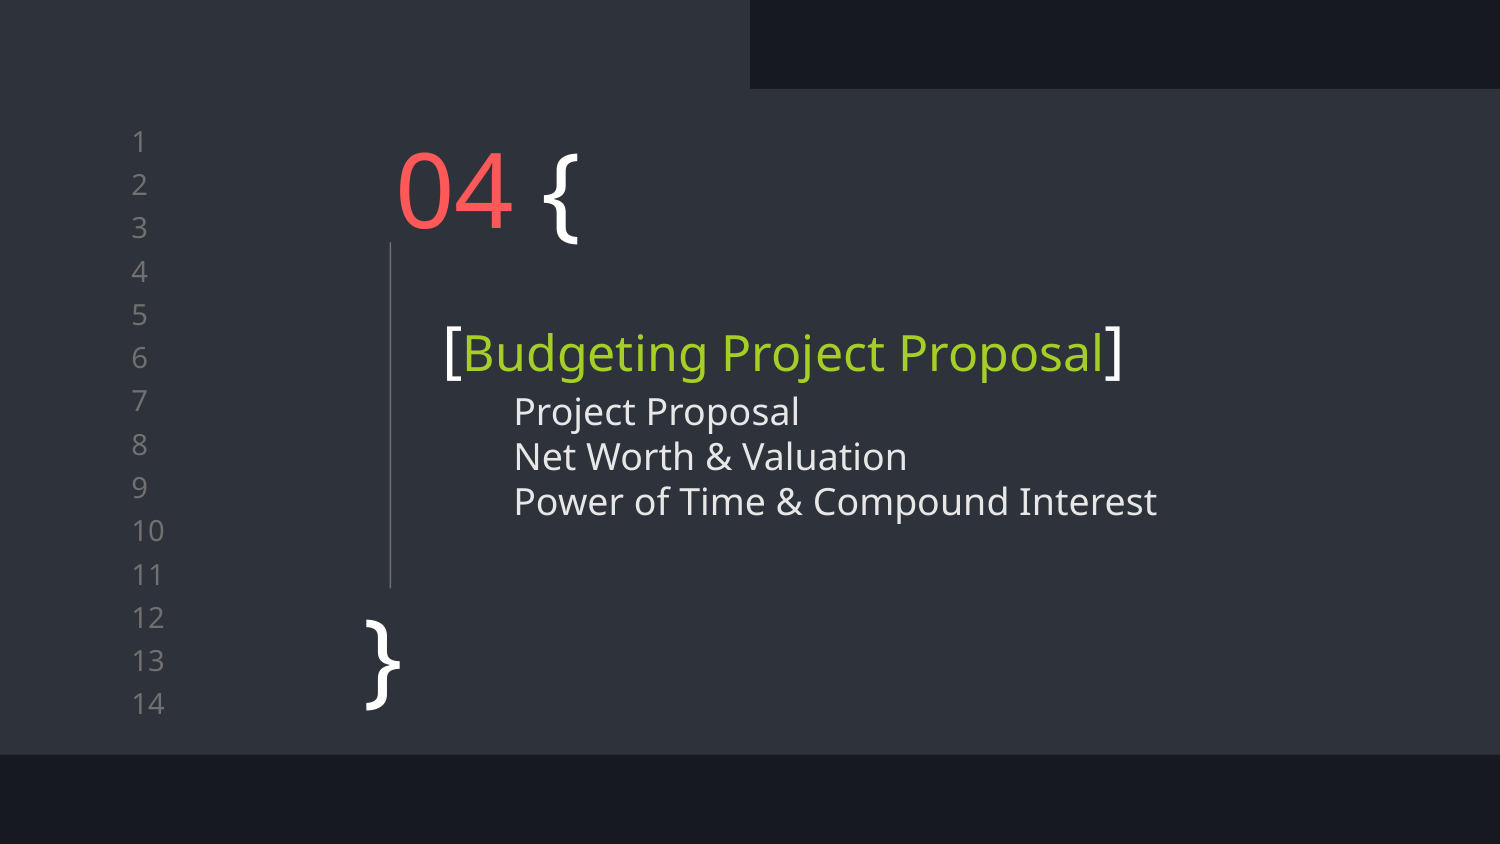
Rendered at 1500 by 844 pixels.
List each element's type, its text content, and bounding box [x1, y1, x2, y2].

subtitle Project Proposal Net Worth & Valuation Power of Time & Compound Interest [498, 413, 1416, 543]
text_box } [348, 588, 432, 717]
title [Budgeting Project Proposal] [427, 302, 1416, 391]
title 04 { [337, 96, 640, 278]
